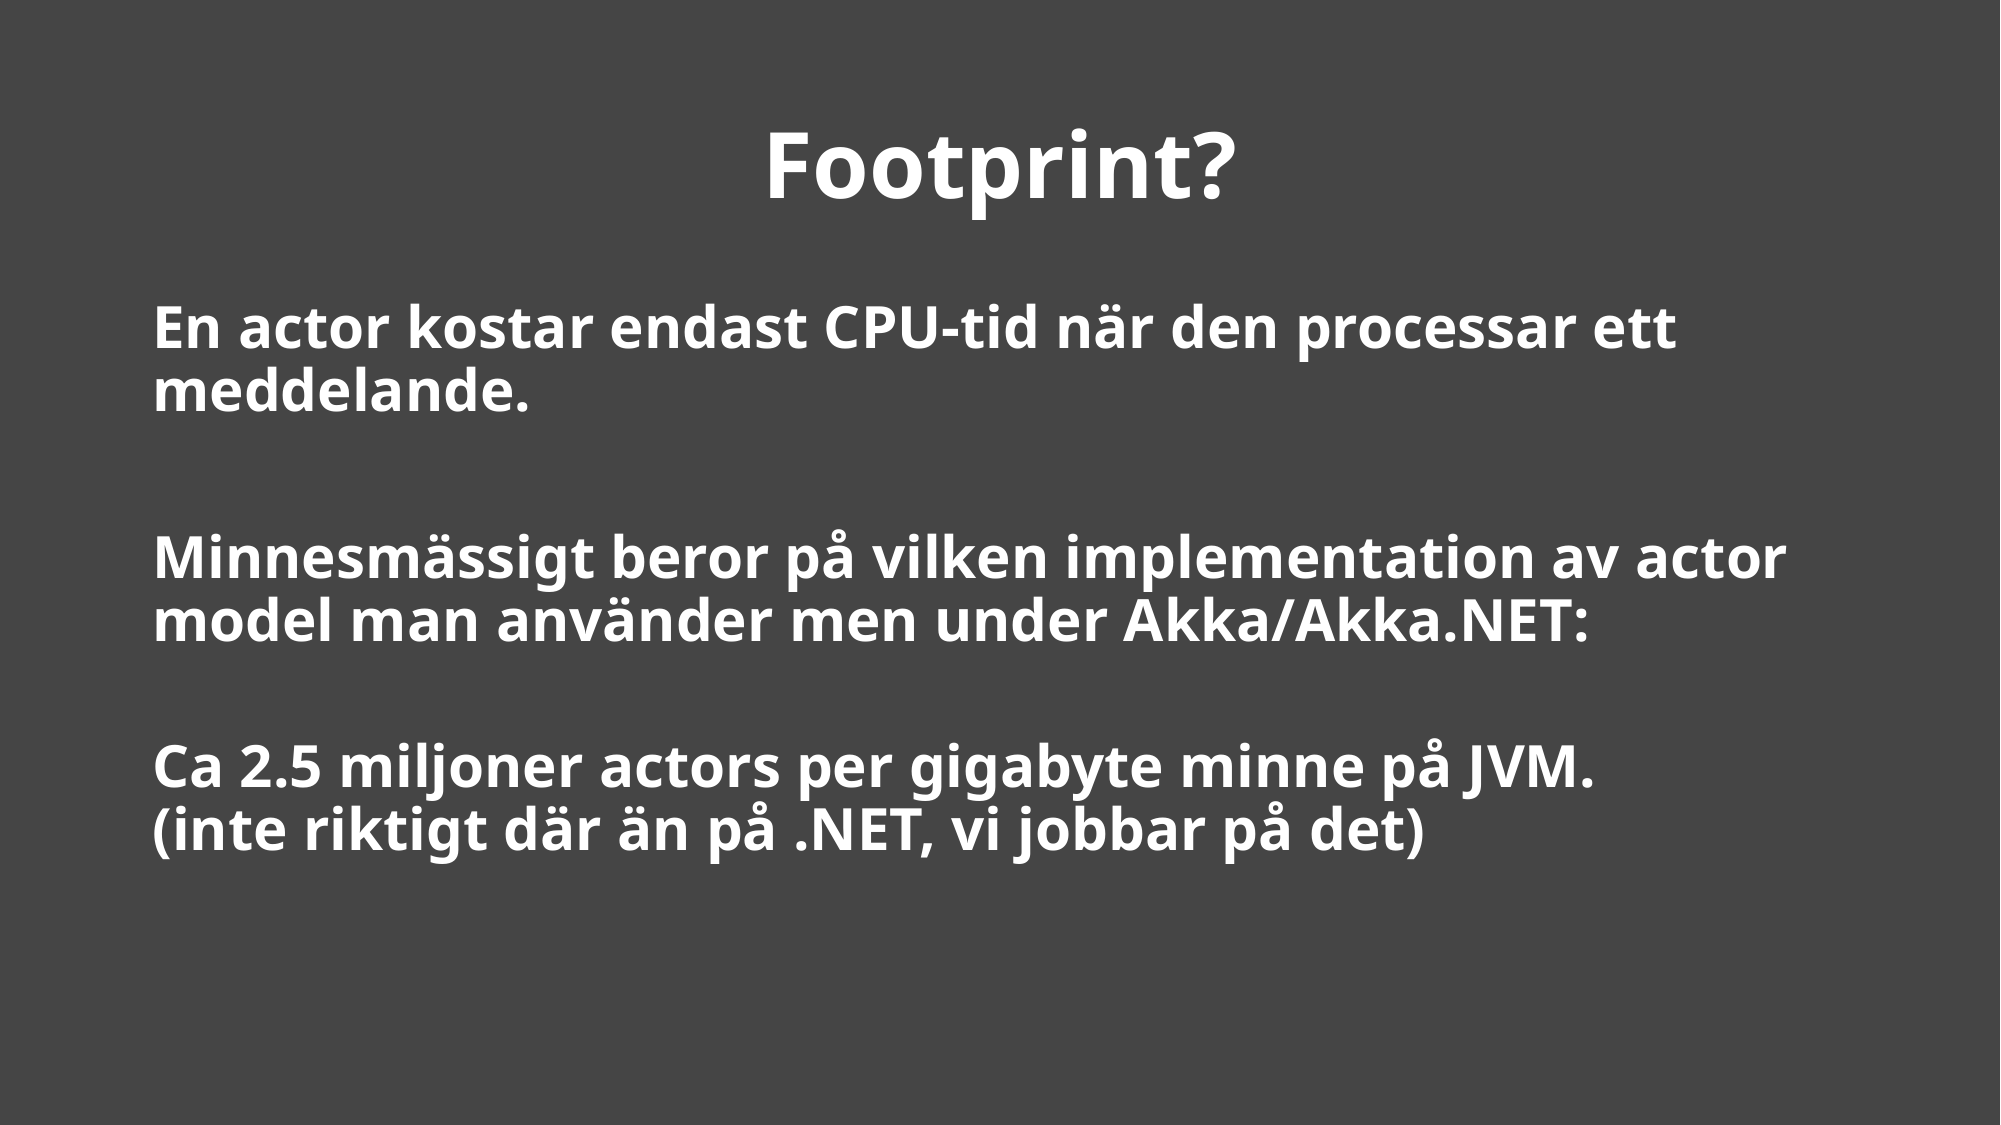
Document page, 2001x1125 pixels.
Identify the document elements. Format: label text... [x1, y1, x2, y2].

title Footprint? [137, 59, 1863, 278]
list En actor kostar endast CPU-tid när den processar ett meddelande. Minnesmässigt beror på vilken implementation av actor model man använder men under Akka/Akka.NET: Ca 2.5 miljoner actors per gigabyte minne på JVM. (inte riktigt där än på .NET, vi jobbar på det) [137, 290, 1863, 1005]
